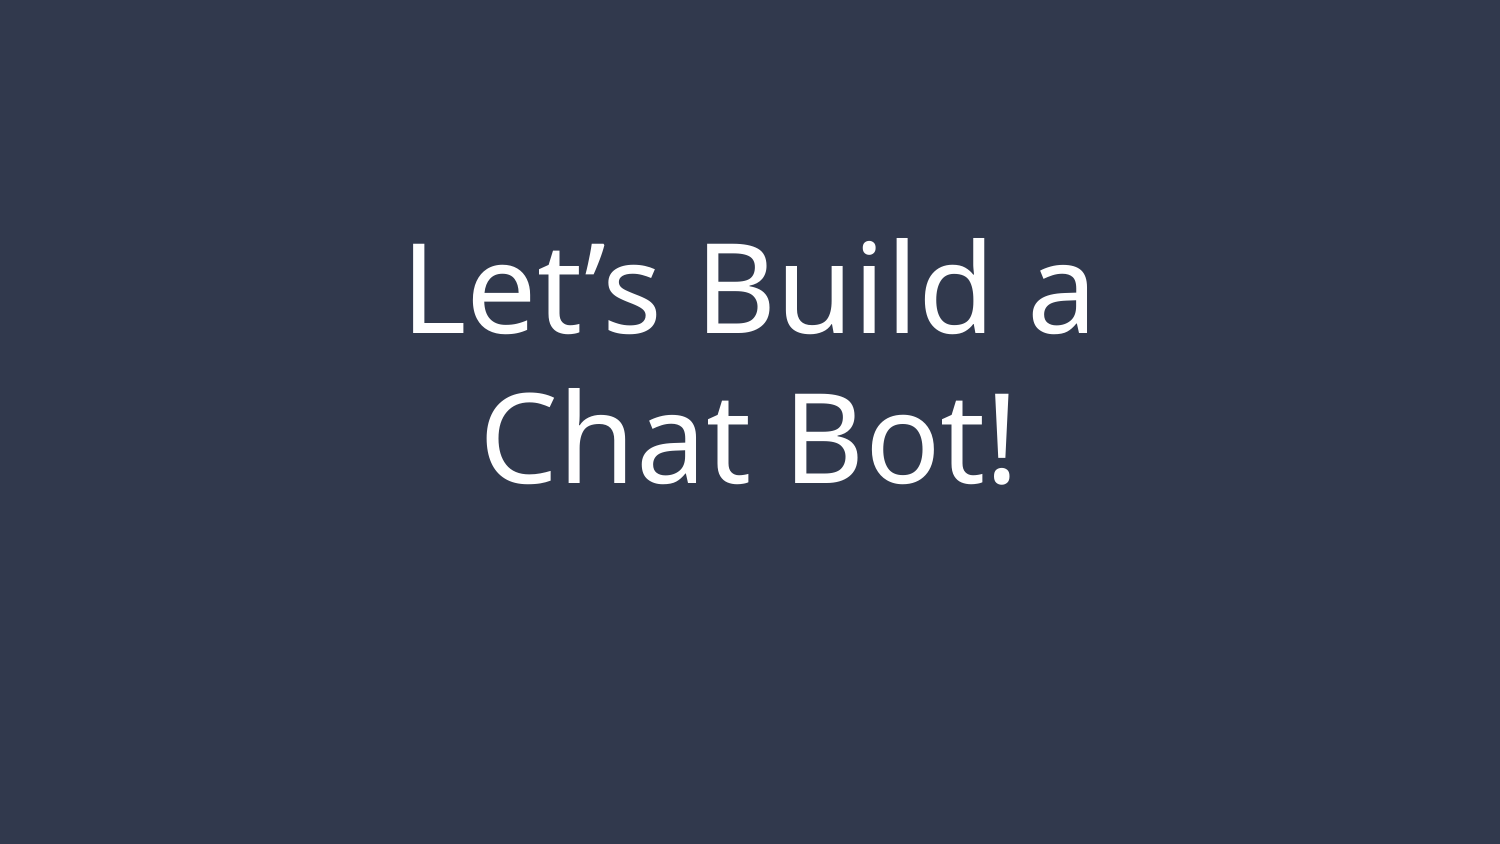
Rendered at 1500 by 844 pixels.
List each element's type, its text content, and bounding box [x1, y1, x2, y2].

title Let’s Build a Chat Bot! [312, 319, 1188, 524]
